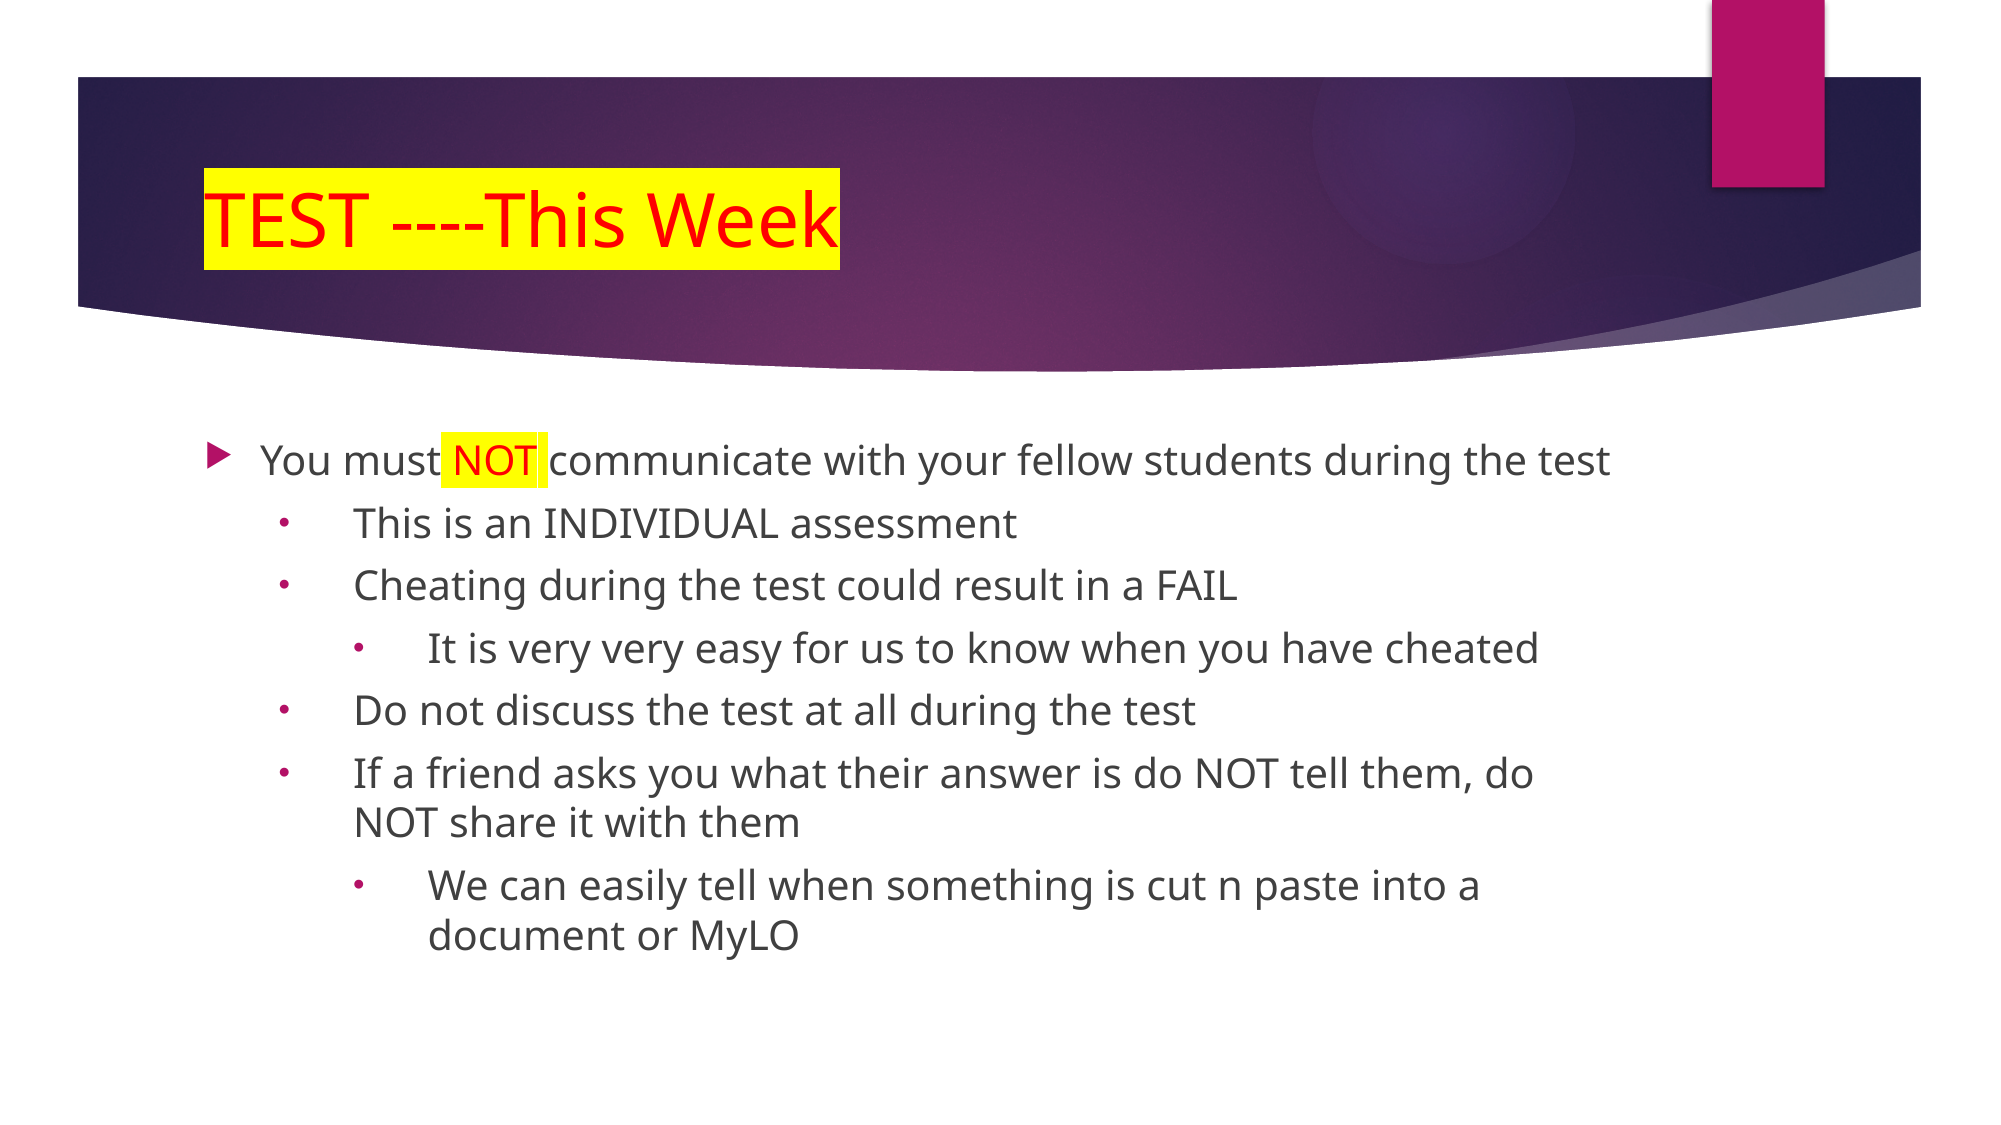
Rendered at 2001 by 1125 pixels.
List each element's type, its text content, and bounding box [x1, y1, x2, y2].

title TEST ----This Week [189, 159, 1627, 276]
list You must NOT communicate with your fellow students during the test This is an INDIVIDUAL assessment Cheating during the test could result in a FAIL It is very very easy for us to know when you have cheated Do not discuss the test at all during the test If a friend asks you what their answer is do NOT tell them, do NOT share it with them We can easily tell when something is cut n paste into a document or MyLO [189, 427, 1638, 988]
